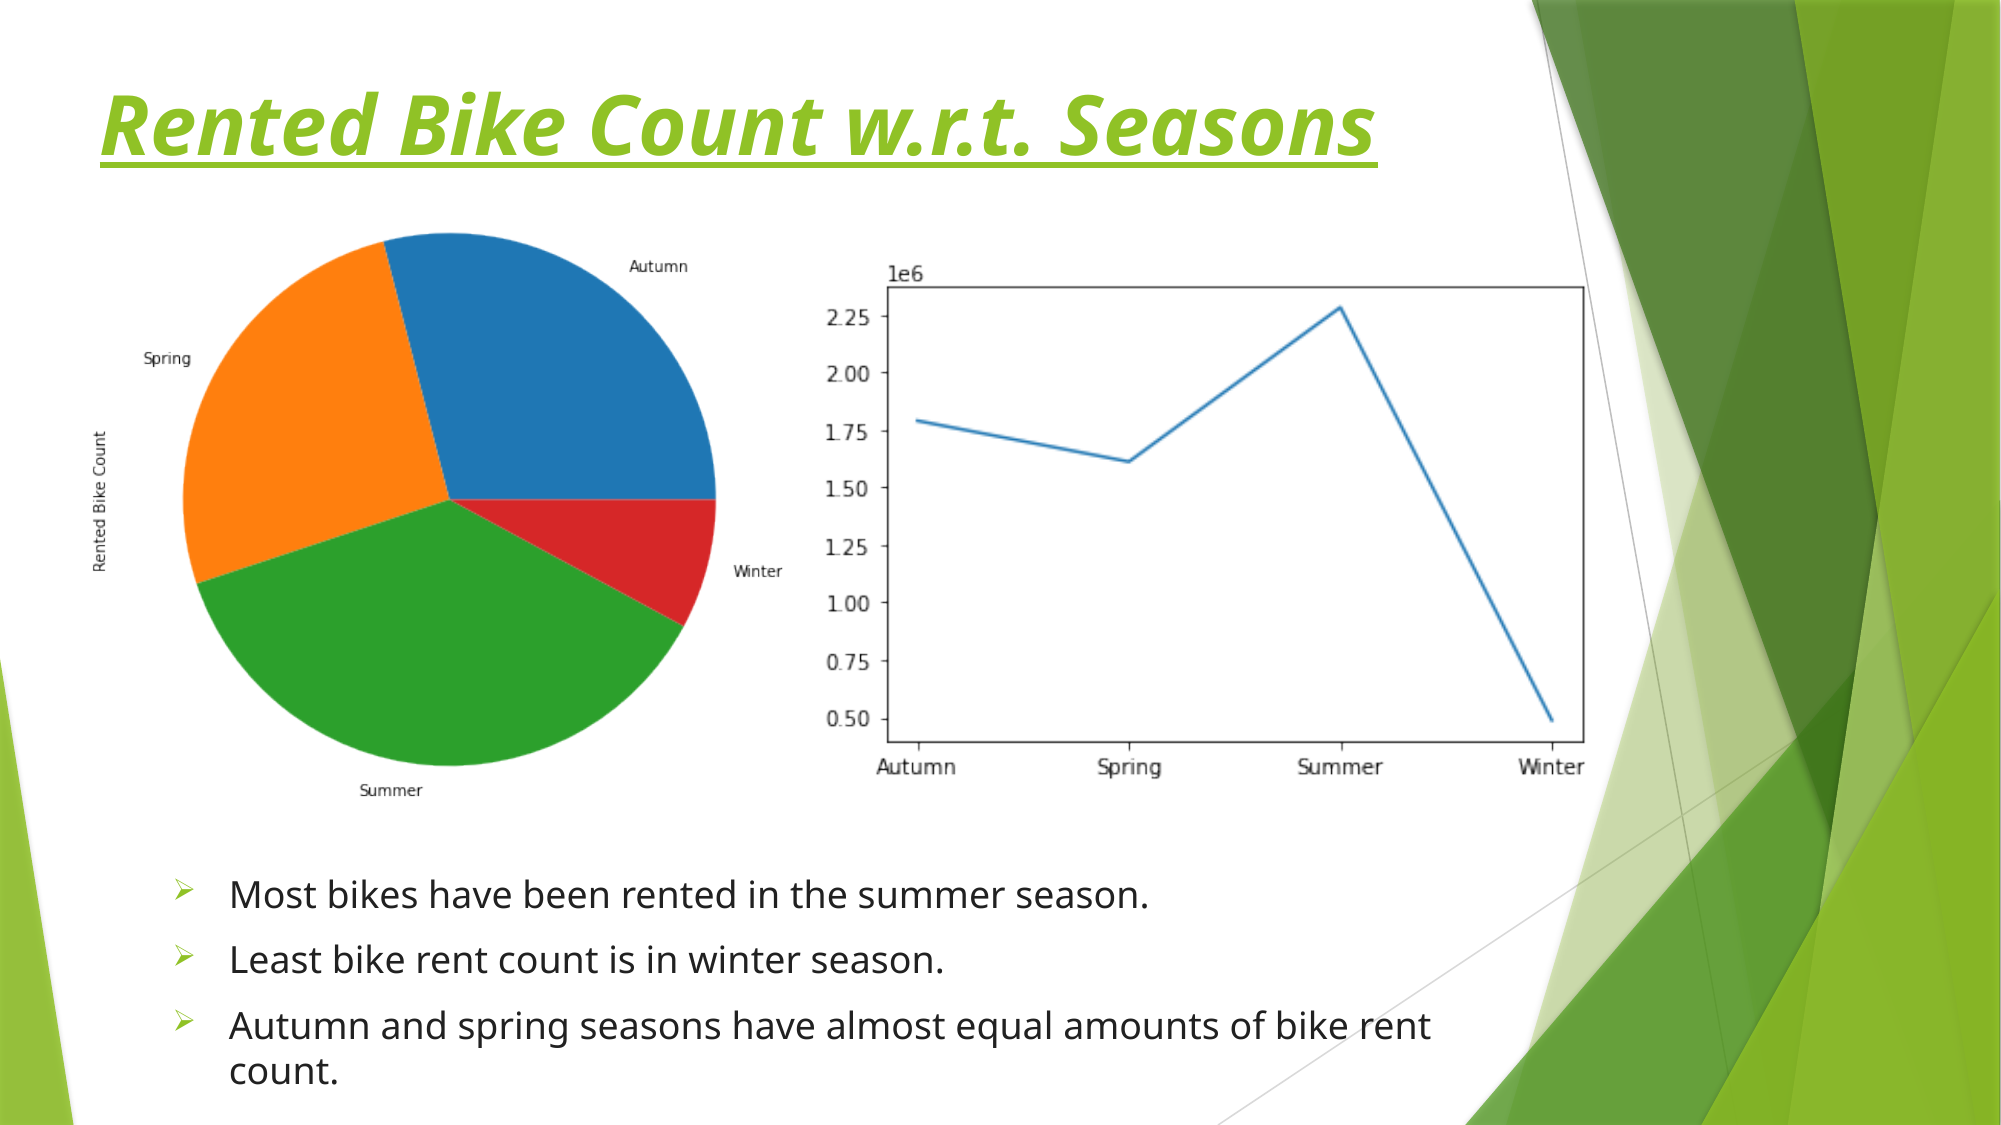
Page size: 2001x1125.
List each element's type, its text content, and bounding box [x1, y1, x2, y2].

title Rented Bike Count w.r.t. Seasons [84, 64, 1495, 282]
list Most bikes have been rented in the summer season. Least bike rent count is in winter season. Autumn and spring seasons have almost equal amounts of bike rent count. [157, 863, 1522, 1080]
picture [84, 155, 796, 845]
picture [809, 250, 1601, 792]
